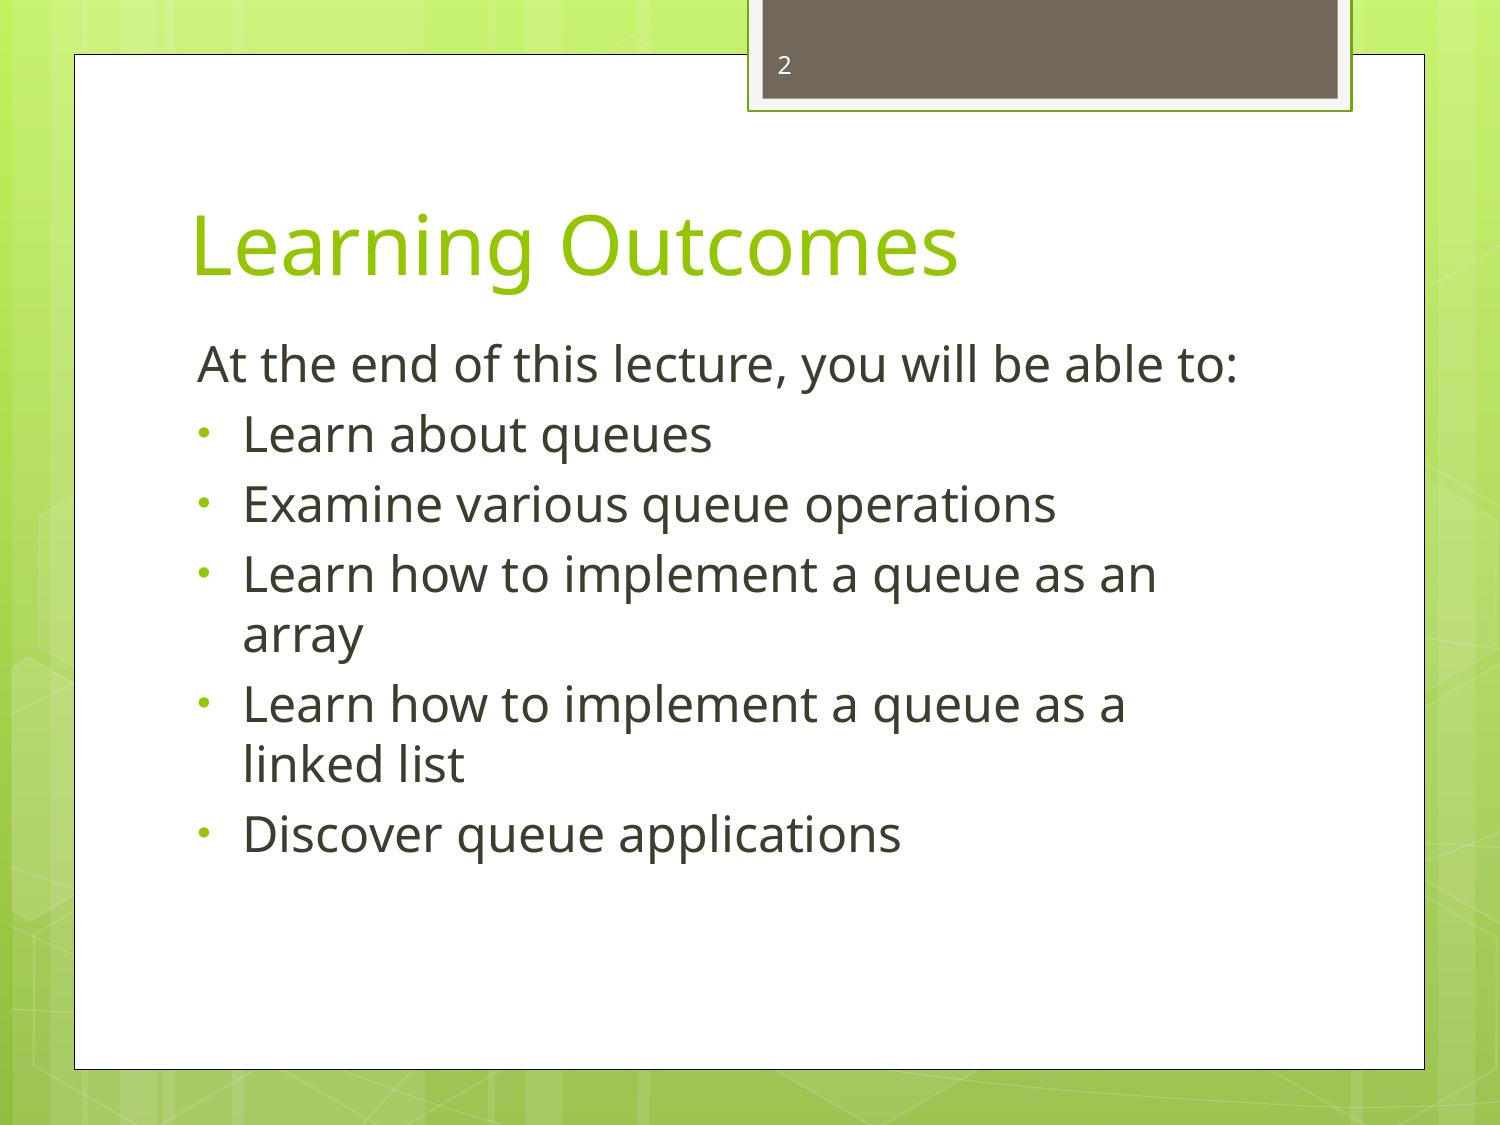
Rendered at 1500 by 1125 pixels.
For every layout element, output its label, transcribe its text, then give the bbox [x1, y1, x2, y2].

title Learning Outcomes [174, 112, 1328, 300]
slide_number 2 [762, 36, 982, 97]
list At the end of this lecture, you will be able to: Learn about queues Examine various queue operations Learn how to implement a queue as an array Learn how to implement a queue as a linked list Discover queue applications [171, 324, 1283, 1013]
